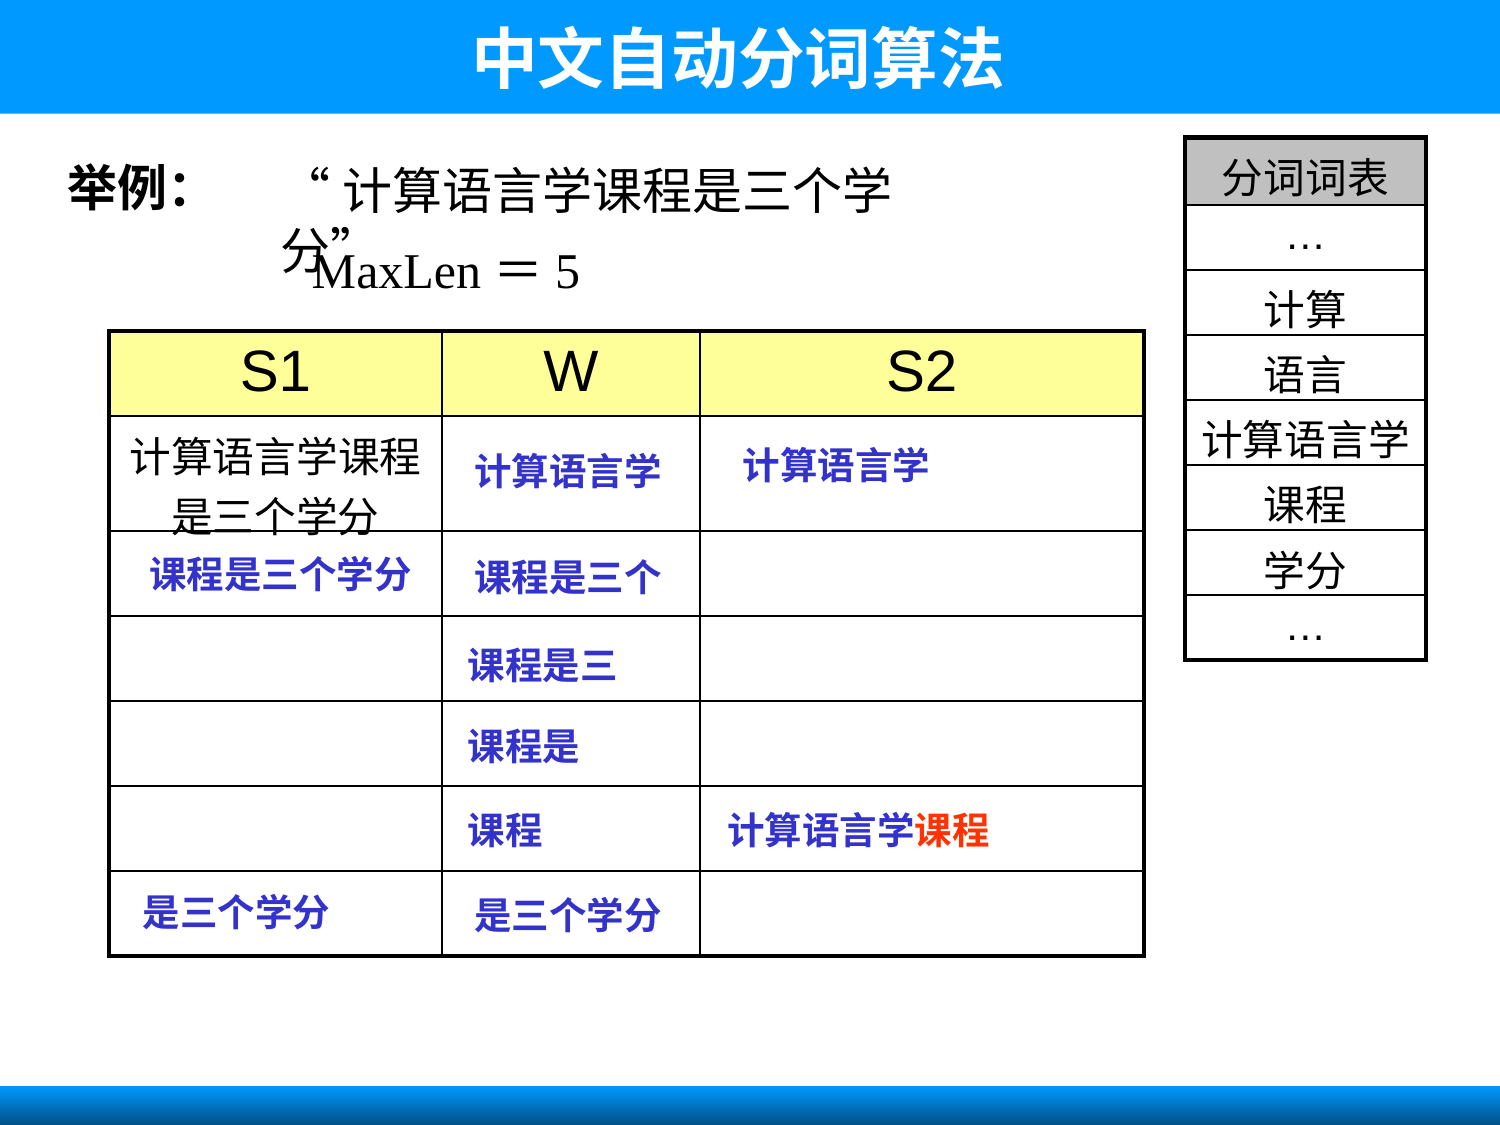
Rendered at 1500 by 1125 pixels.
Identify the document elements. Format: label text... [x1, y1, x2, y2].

text_box “计算语言学课程是三个学分” [265, 152, 971, 287]
table_cell 计算 [1187, 271, 1424, 334]
table_cell 学分 [1187, 531, 1424, 594]
table_cell [701, 617, 1142, 700]
table_cell 计算语言学 [1187, 401, 1424, 464]
table_cell [111, 532, 441, 615]
text_box 计算语言学 [459, 440, 785, 501]
table_cell [701, 787, 1142, 870]
table_cell [111, 617, 441, 700]
table_cell [443, 872, 699, 954]
text_box 课程是三个学分 [134, 543, 460, 604]
table_cell [443, 787, 699, 870]
text_box 课程 [453, 799, 712, 860]
table_cell [701, 872, 1142, 954]
text_box [0, 0, 1500, 114]
table_cell [111, 702, 441, 785]
table_cell [111, 872, 441, 954]
text_box 课程是 [453, 715, 779, 776]
text_box 是三个学分 [128, 881, 404, 941]
text_box MaxLen＝5 [296, 231, 691, 306]
text_box 计算语言学课程 [712, 799, 1038, 860]
text_box 课程是三个 [459, 546, 785, 607]
text_box 是三个学分 [459, 884, 735, 944]
text_box [0, 1086, 1500, 1125]
table_header 分词词表 [1187, 140, 1424, 204]
table_header S2 [701, 333, 1142, 415]
table_cell [443, 417, 699, 530]
text_box 课程是三 [453, 634, 779, 695]
text_box 中文自动分词算法 [17, 9, 1459, 105]
table_cell 计算语言学课程是三个学分 [111, 417, 441, 530]
table_cell [701, 702, 1142, 785]
table_cell [111, 787, 441, 870]
table_cell … [1187, 206, 1424, 269]
table_cell [701, 417, 1142, 530]
table_cell [443, 617, 699, 700]
table_cell [701, 532, 1142, 615]
table_cell 课程 [1187, 466, 1424, 529]
table_cell 语言 [1187, 336, 1424, 399]
table_cell [443, 532, 699, 546]
text_box 计算语言学 [728, 434, 1054, 494]
table_cell [443, 702, 699, 785]
table_cell [443, 604, 699, 615]
table_cell … [1187, 596, 1424, 658]
table_header S1 [111, 333, 441, 415]
table_header W [443, 333, 699, 415]
text_box 举例： [53, 148, 349, 224]
